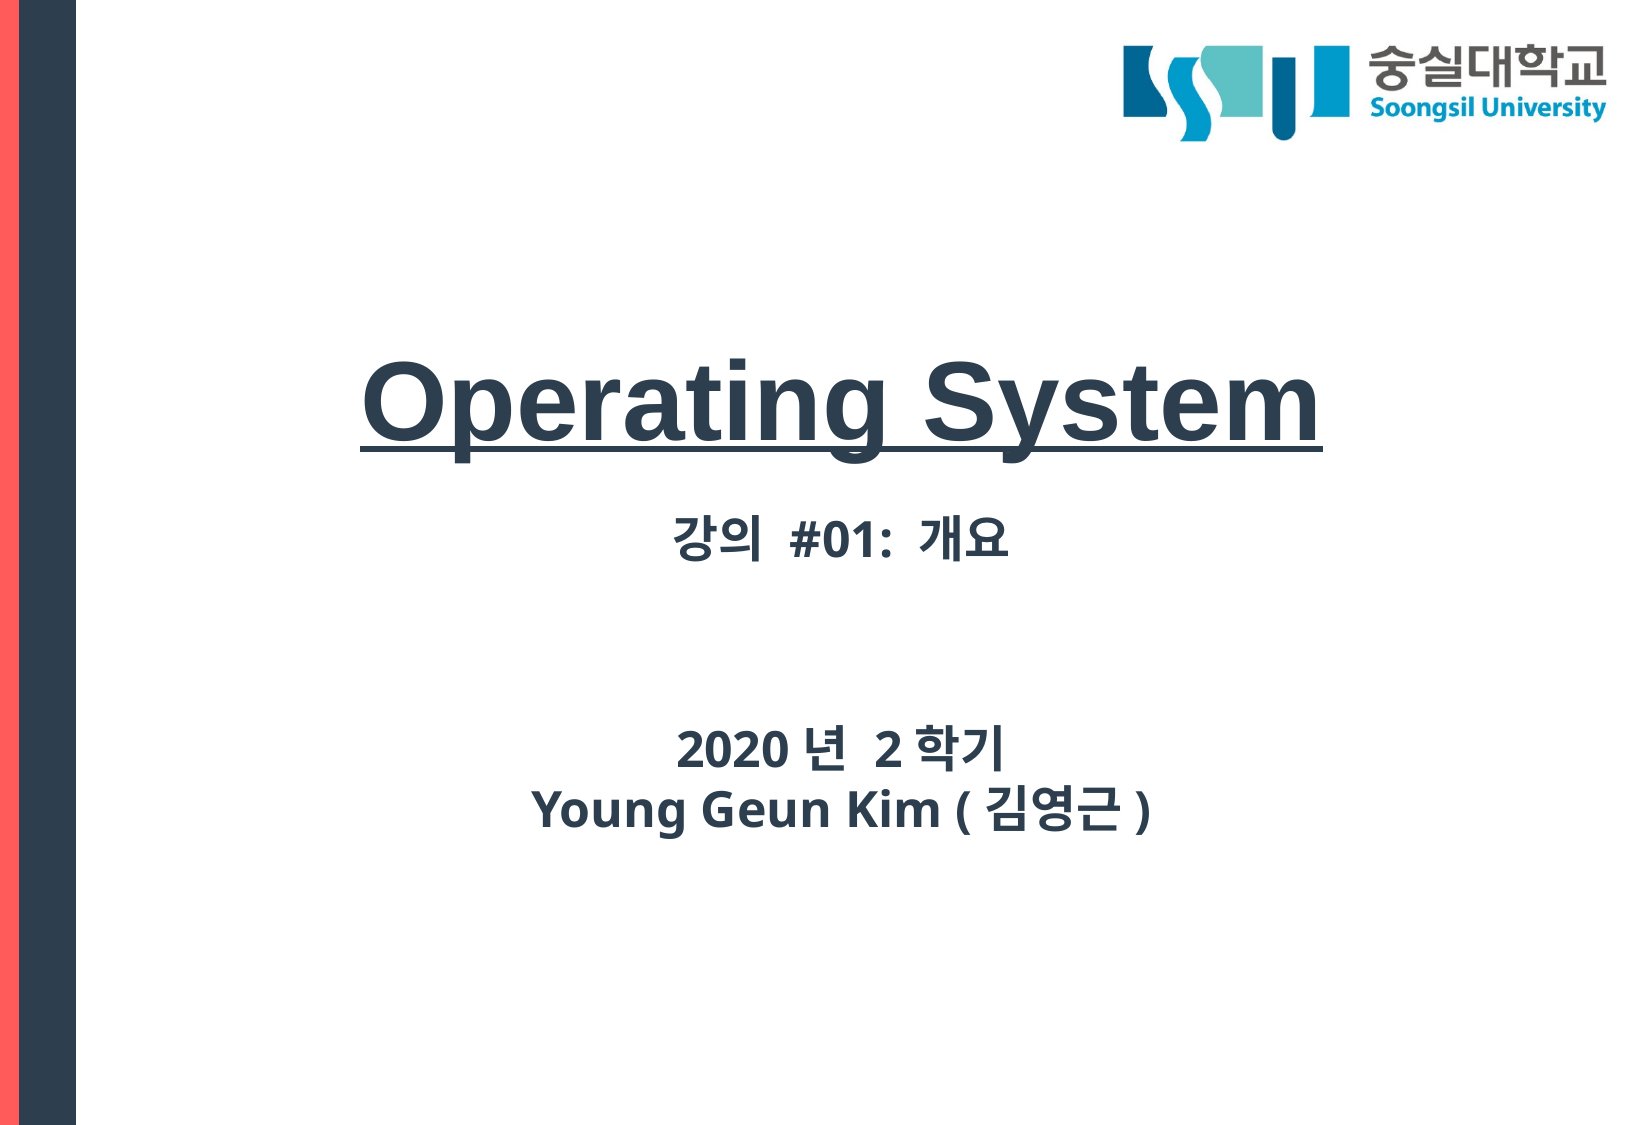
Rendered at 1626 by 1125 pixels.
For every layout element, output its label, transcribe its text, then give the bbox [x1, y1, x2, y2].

text_box Operating System 강의 #01: 개요 2020년 2학기 Young Geun Kim (김영근) [139, 178, 1553, 986]
text_box [0, 0, 19, 1125]
picture [1101, 0, 1625, 180]
text_box [19, 0, 76, 1125]
